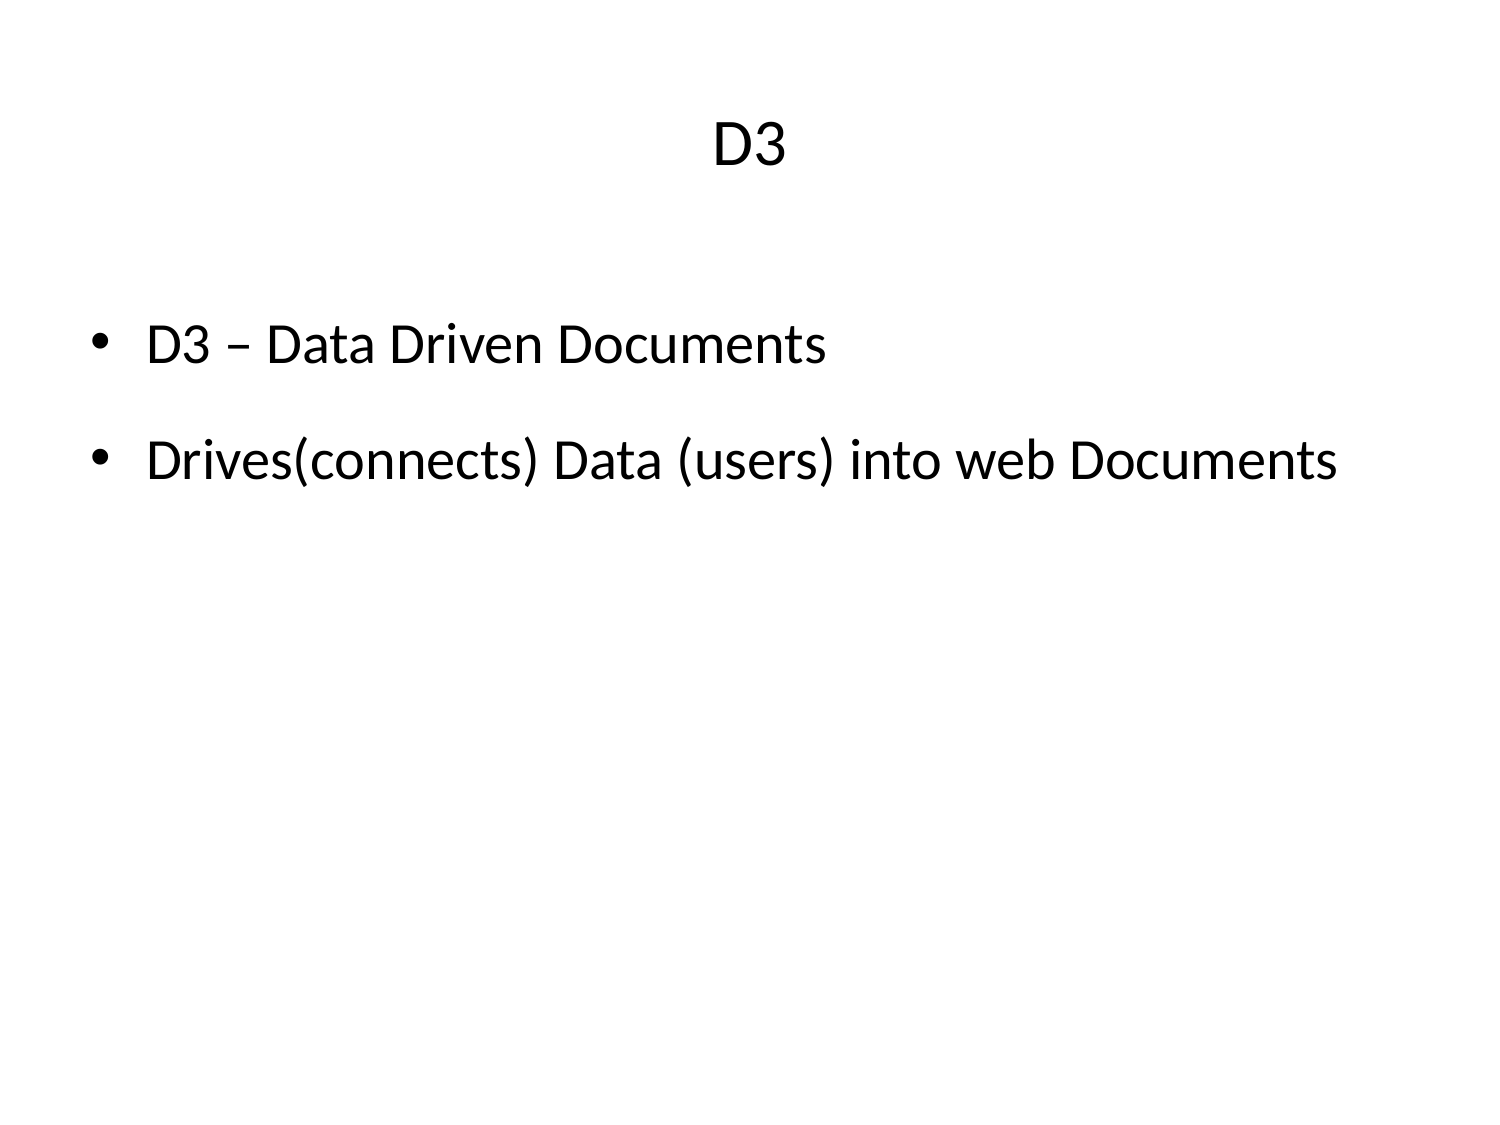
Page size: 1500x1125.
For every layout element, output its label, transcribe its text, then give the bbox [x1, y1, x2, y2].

list D3 – Data Driven Documents Drives(connects) Data (users) into web Documents [75, 262, 1425, 1005]
title D3 [75, 45, 1425, 233]
